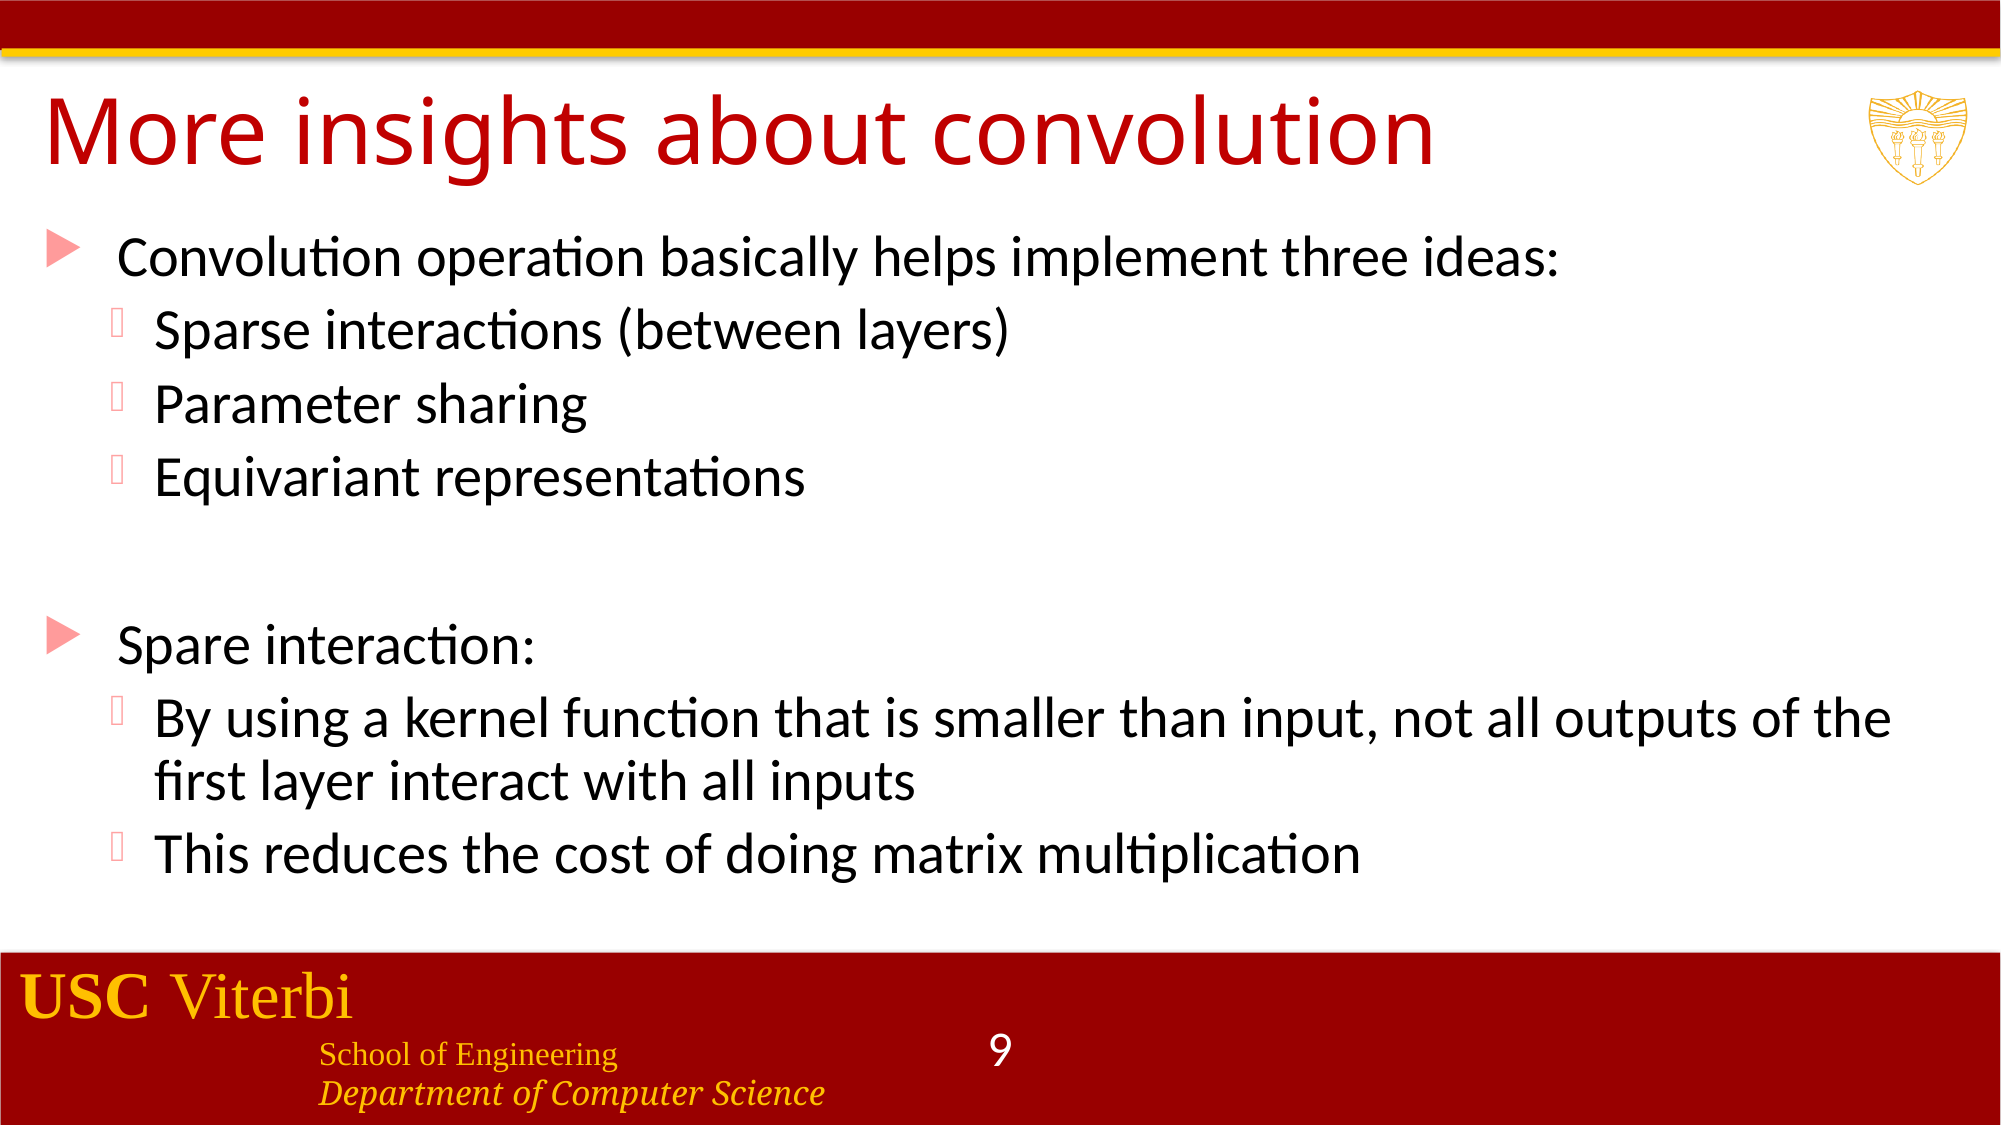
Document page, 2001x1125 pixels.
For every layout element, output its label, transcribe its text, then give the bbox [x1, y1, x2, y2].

list Convolution operation basically helps implement three ideas: Sparse interactions (between layers) Parameter sharing Equivariant representations Spare interaction: By using a kernel function that is smaller than input, not all outputs of the first layer interact with all inputs This reduces the cost of doing matrix multiplication [27, 218, 1947, 933]
title More insights about convolution [27, 70, 1819, 199]
picture [1836, 76, 2000, 199]
slide_number 9 [774, 1016, 1225, 1077]
